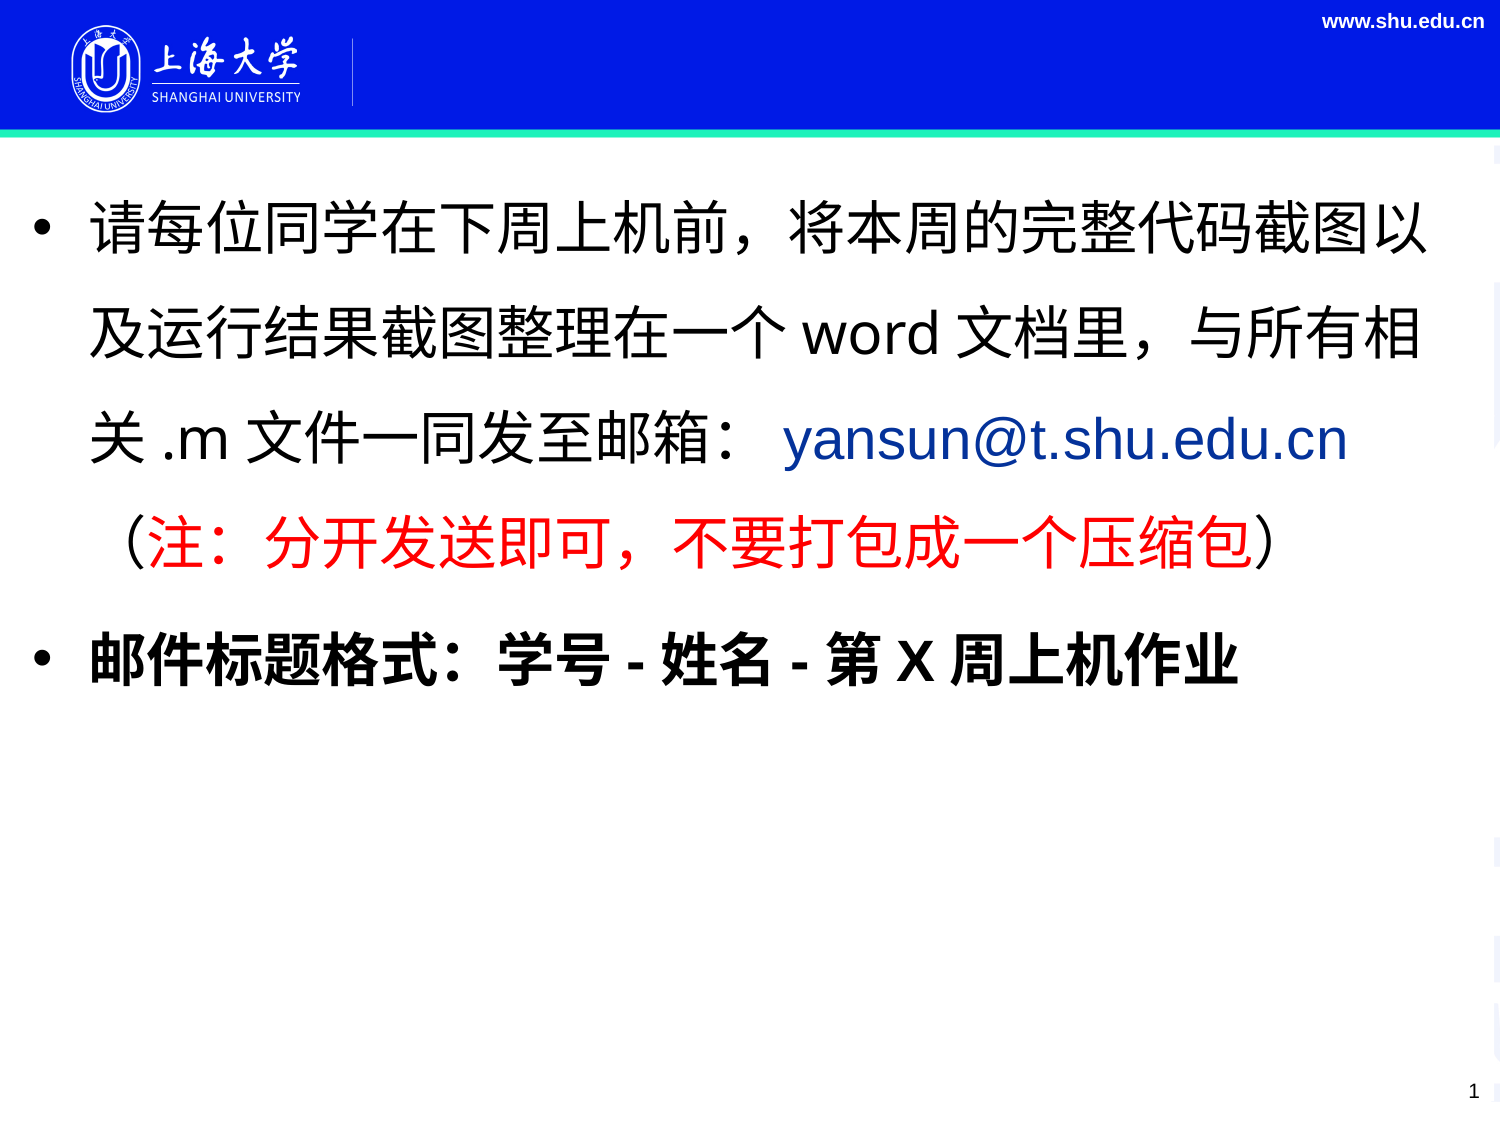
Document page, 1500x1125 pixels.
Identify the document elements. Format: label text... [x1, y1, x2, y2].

list 请每位同学在下周上机前，将本周的完整代码截图以及运行结果截图整理在一个word文档里，与所有相关.m文件一同发至邮箱：yansun@t.shu.edu.cn（注：分开发送即可，不要打包成一个压缩包） 邮件标题格式：学号-姓名-第X周上机作业 [17, 149, 1492, 1118]
picture [0, 0, 1500, 1125]
slide_number 1 [1144, 1070, 1495, 1125]
